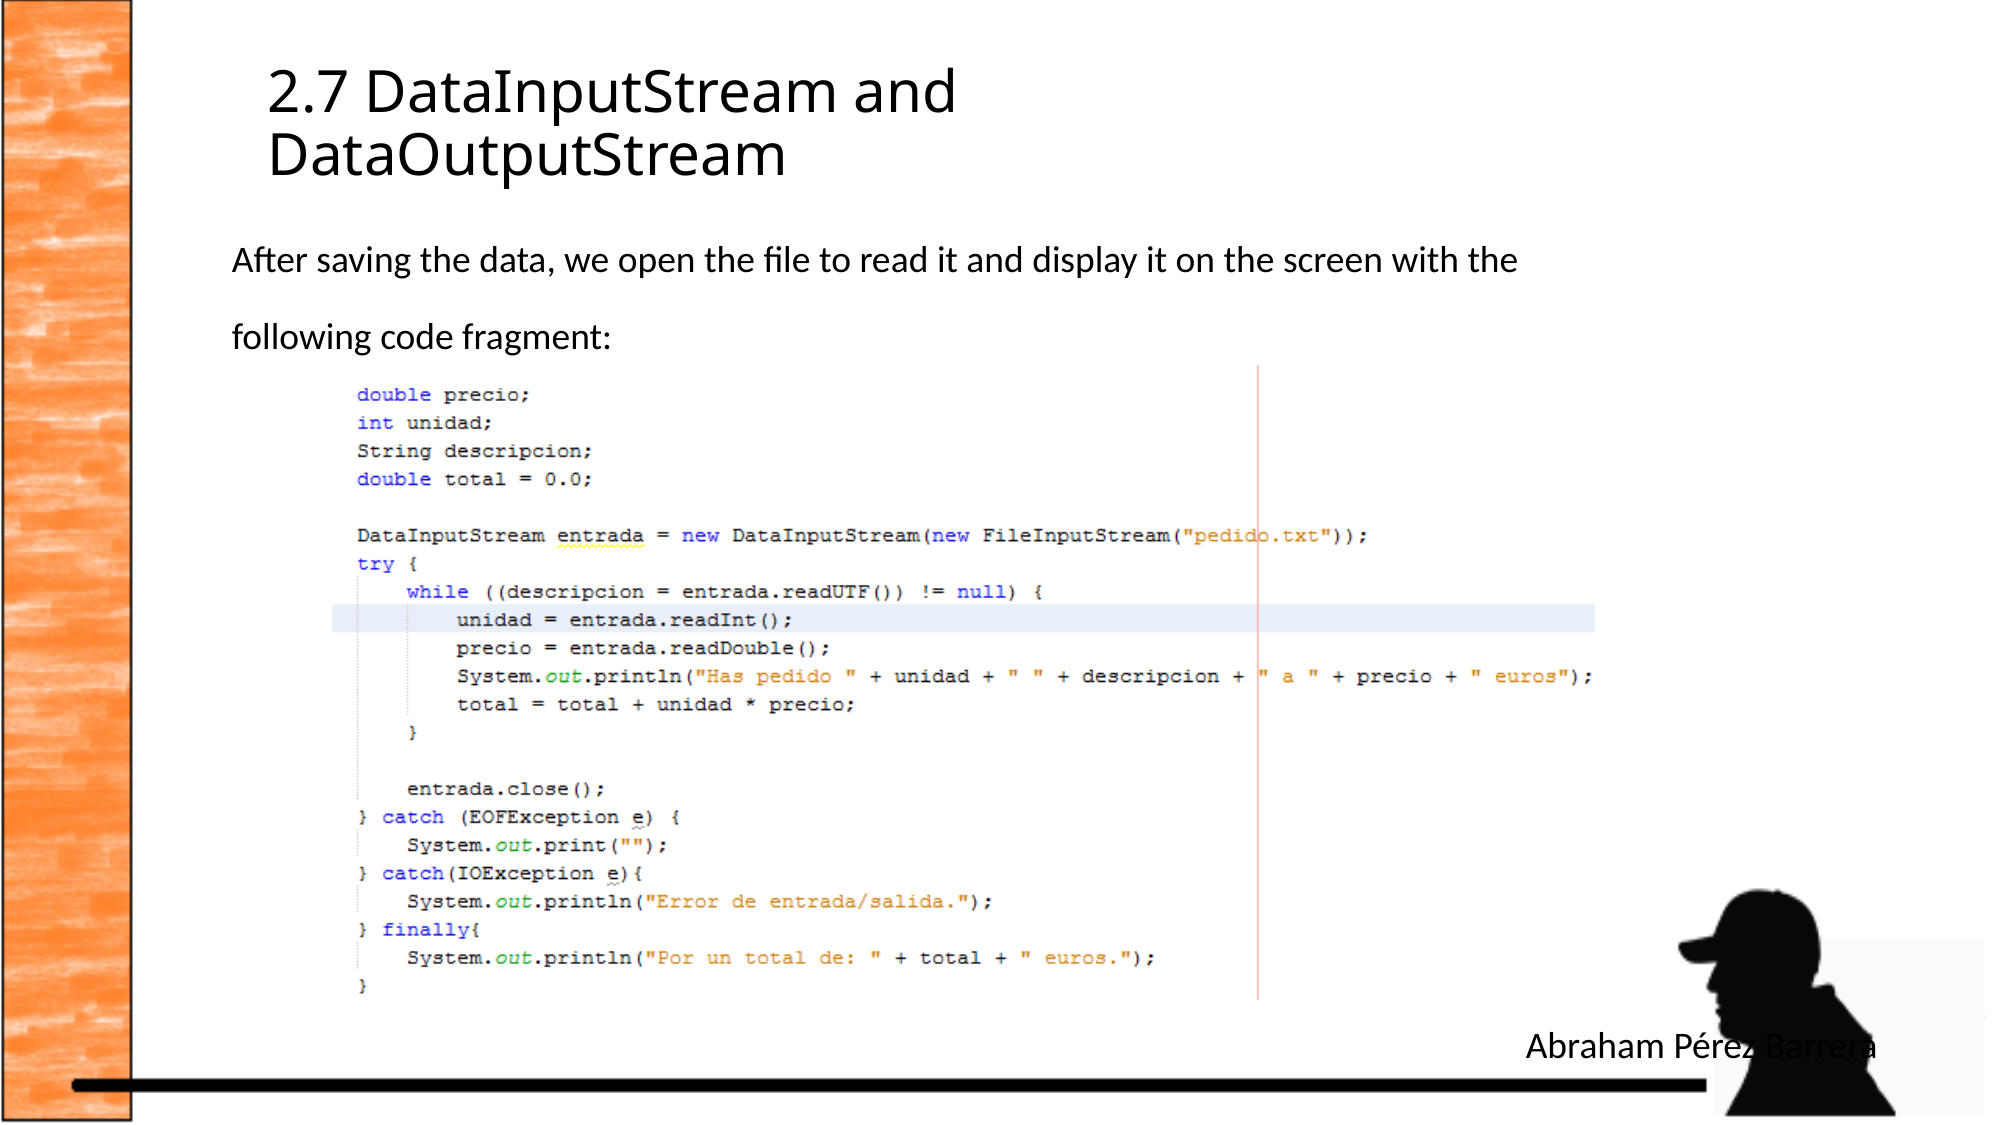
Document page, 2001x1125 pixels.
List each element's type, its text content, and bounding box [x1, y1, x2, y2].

list After saving the data, we open the file to read it and display it on the screen with the following code fragment: [216, 196, 1567, 1035]
title 2.7 DataInputStream and DataOutputStream [252, 54, 1423, 196]
picture [0, 0, 2001, 1125]
